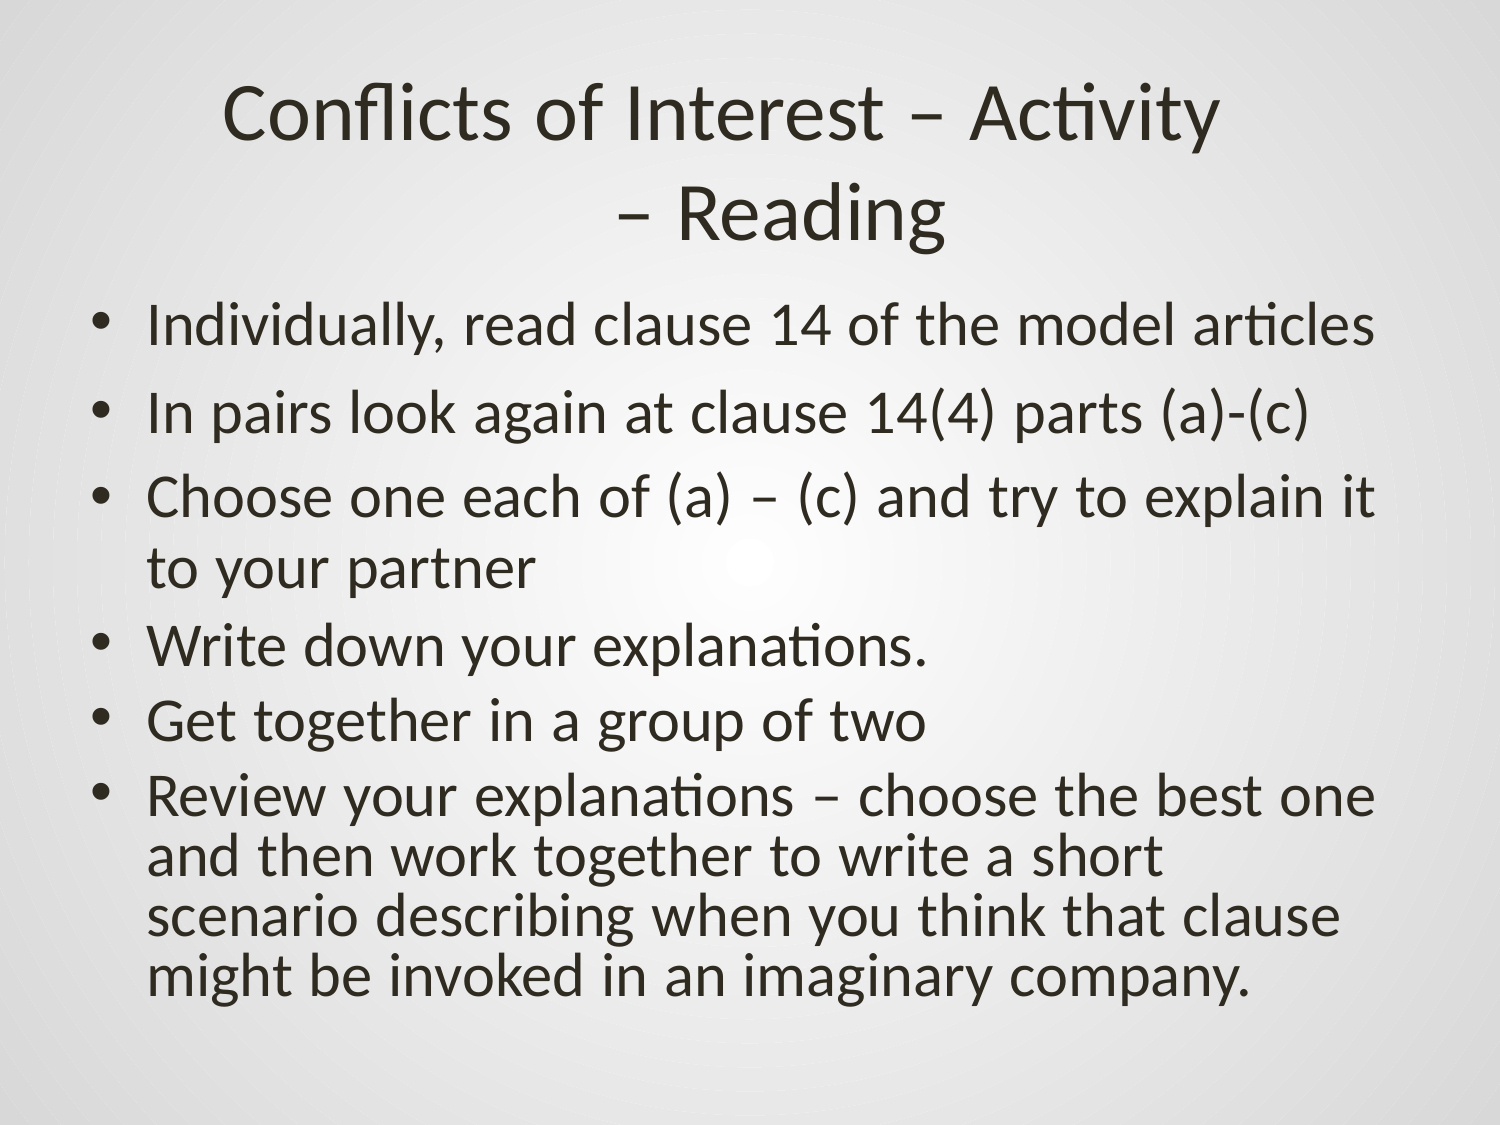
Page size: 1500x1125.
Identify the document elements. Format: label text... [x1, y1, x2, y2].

text_box Individually, read clause 14 of the model articles In pairs look again at clause 14(4) parts (a)-(c) Choose one each of (a) – (c) and try to explain it to your partner Write down your explanations. Get together in a group of two Review your explanations – choose the best one and then work together to write a short scenario describing when you think that clause might be invoked in an imaginary company. [87, 269, 1388, 1009]
text_box Conﬂicts of Interest – Activity – Reading [220, 56, 1281, 258]
